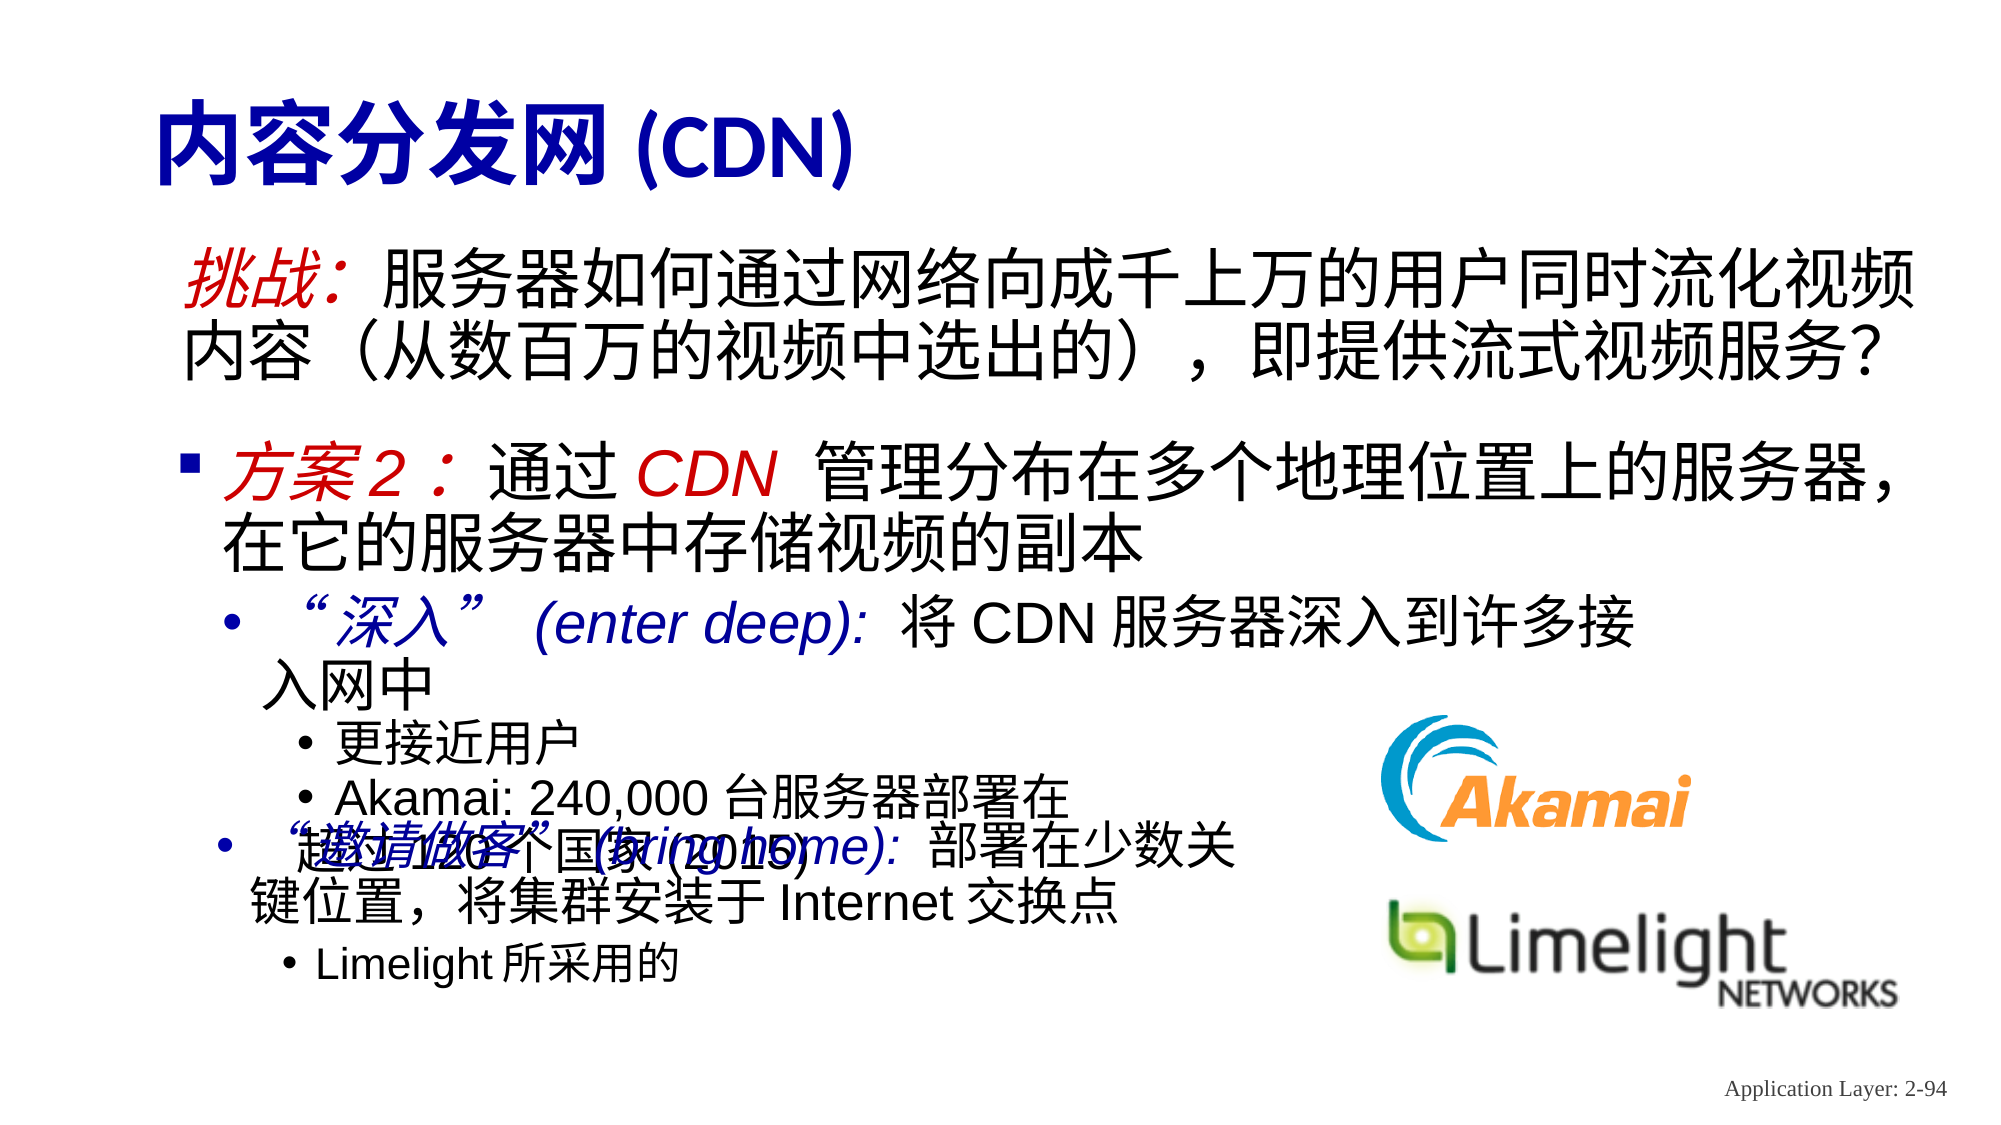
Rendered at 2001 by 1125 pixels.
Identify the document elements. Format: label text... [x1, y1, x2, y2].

text_box 方案2：通过CDN 管理分布在多个地理位置上的服务器，在它的服务器中存储视频的副本 [160, 332, 1886, 590]
picture [1401, 715, 1691, 842]
picture [1381, 715, 1433, 767]
picture [1381, 894, 1900, 1009]
picture [1381, 790, 1431, 842]
text_box 挑战：服务器如何通过网络向成千上万的用户同时流化视频内容（从数百万的视频中选出的），即提供流式视频服务？ [166, 238, 1963, 1117]
slide_number Application Layer: 2-94 [1512, 1056, 1963, 1117]
text_box “邀请做客” (bring home): 部署在少数关键位置，将集群安装于Internet交换点 Limelight所采用的 [133, 812, 1286, 1032]
title 内容分发网(CDN) [137, 74, 1863, 221]
text_box “深入” (enter deep): 将CDN服务器深入到许多接入网中 更接近用户 Akamai: 240,000台服务器部署在 超过120个国家(2015) [131, 585, 1700, 898]
